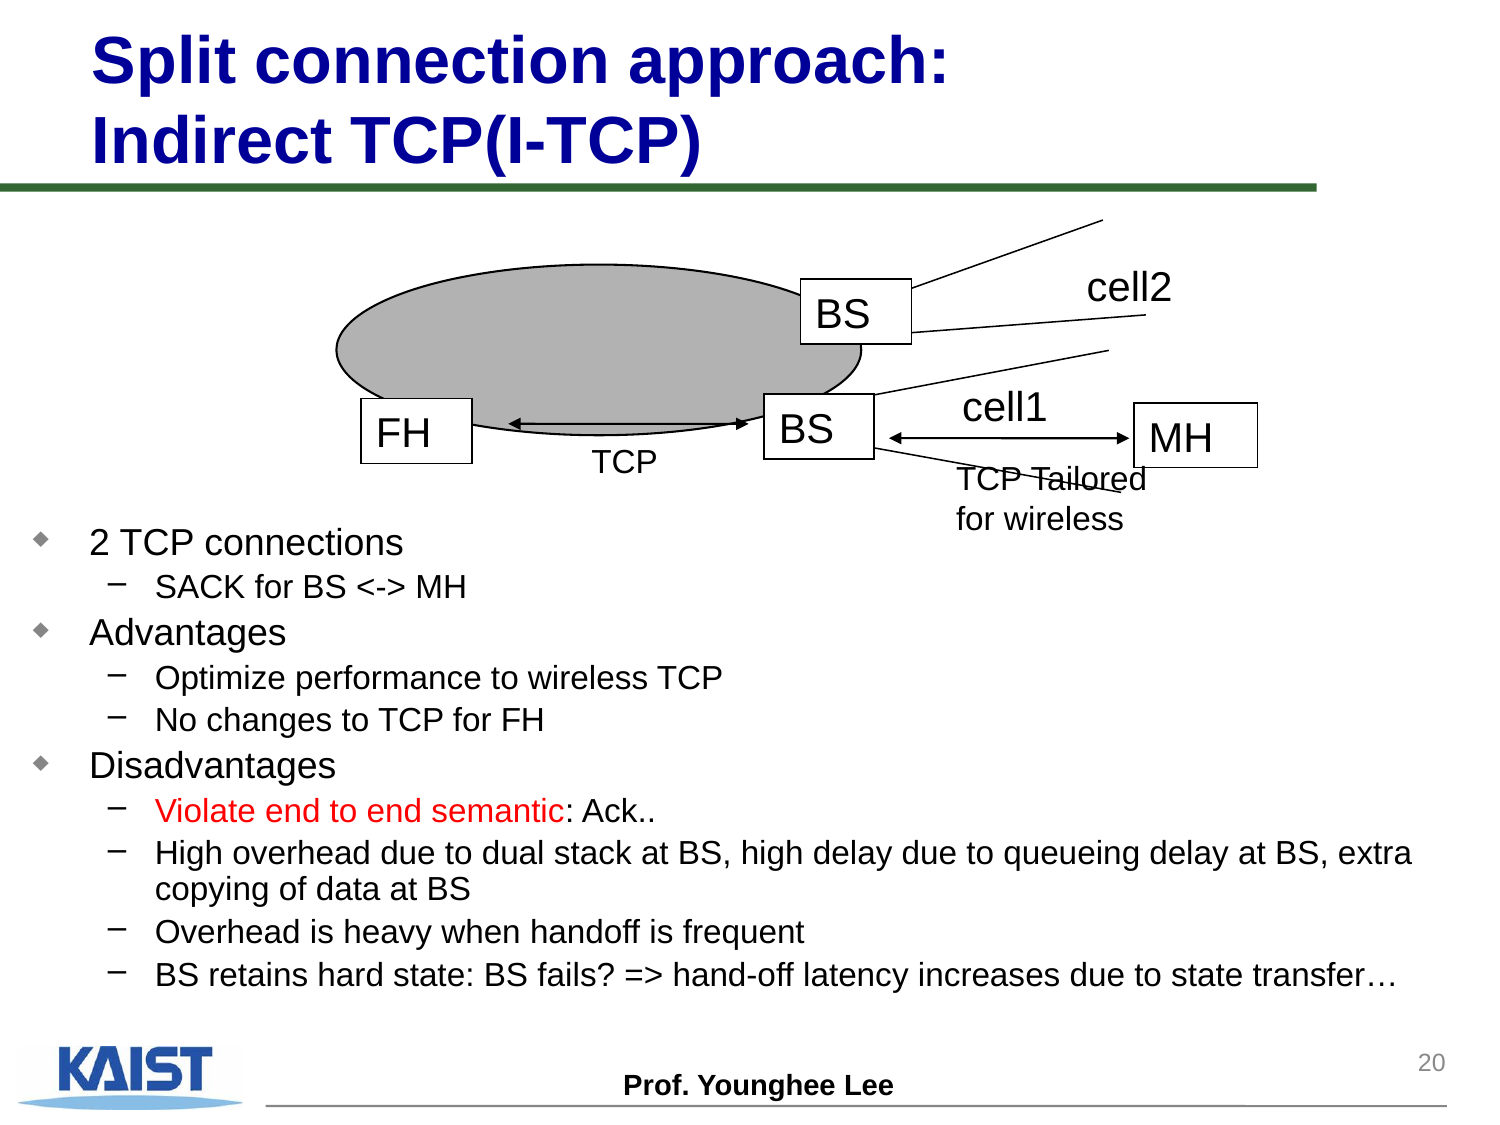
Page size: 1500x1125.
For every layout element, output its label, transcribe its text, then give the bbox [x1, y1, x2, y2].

slide_number 20 [1148, 1023, 1461, 1099]
list 2 TCP connections SACK for BS <-> MH Advantages Optimize performance to wireless TCP No changes to TCP for FH Disadvantages Violate end to end semantic: Ack.. High overhead due to dual stack at BS, high delay due to queueing delay at BS, extra copying of data at BS Overhead is heavy when handoff is frequent BS retains hard state: BS fails? => hand-off latency increases due to state transfer… [17, 515, 1451, 815]
picture [17, 1046, 243, 1110]
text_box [336, 219, 1258, 547]
text_box Split connection approach: Indirect TCP(I-TCP) [76, 78, 1168, 185]
